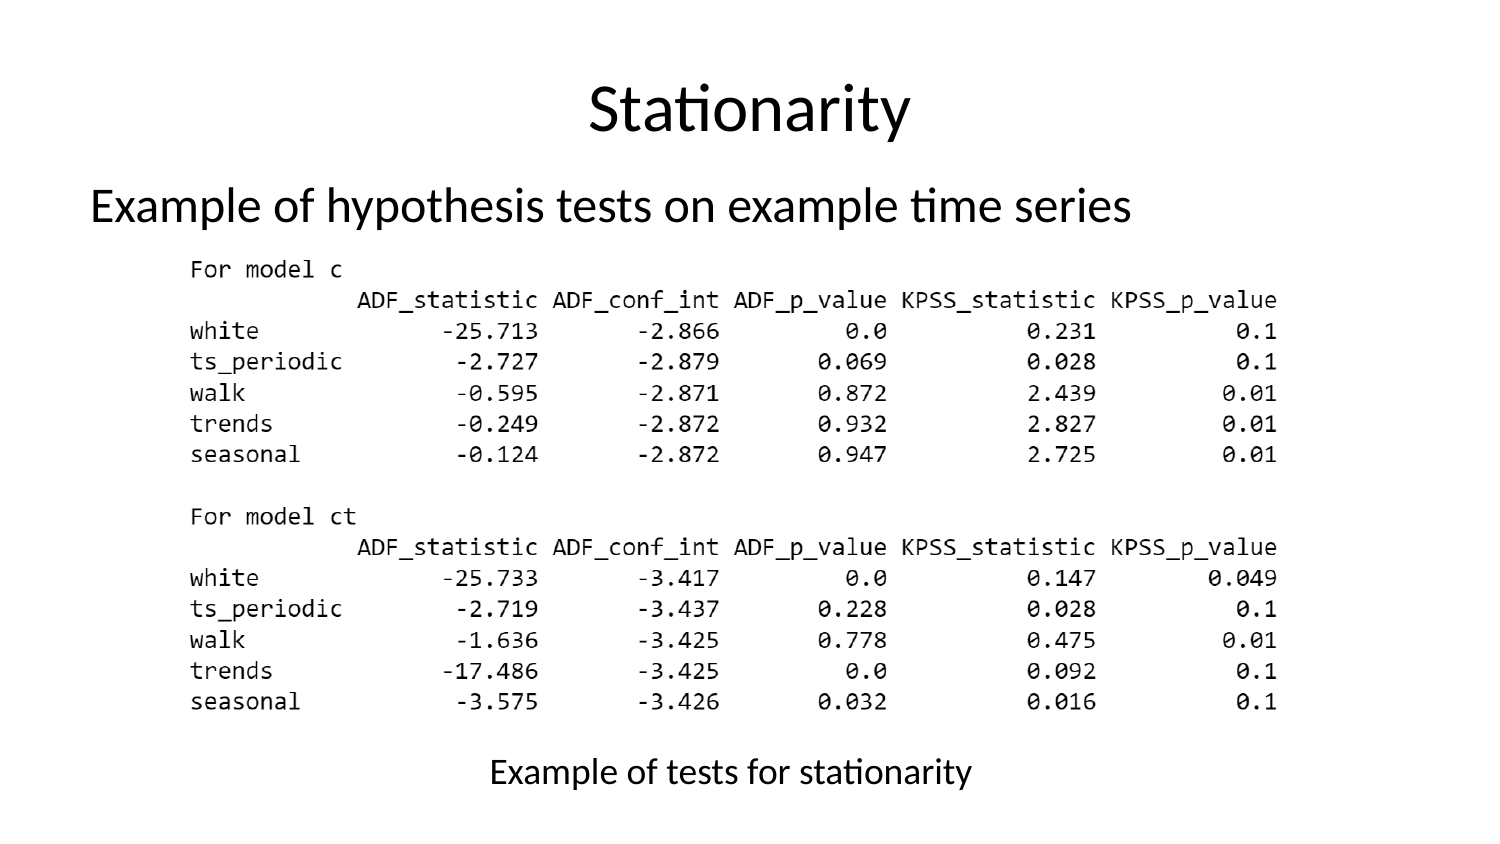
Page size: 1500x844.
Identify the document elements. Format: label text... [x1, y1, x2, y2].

text_box Example of tests for stationarity [178, 739, 1285, 823]
list Example of hypothesis tests on example time series [75, 165, 1425, 249]
picture [177, 248, 1295, 722]
title Stationarity [75, 33, 1425, 165]
